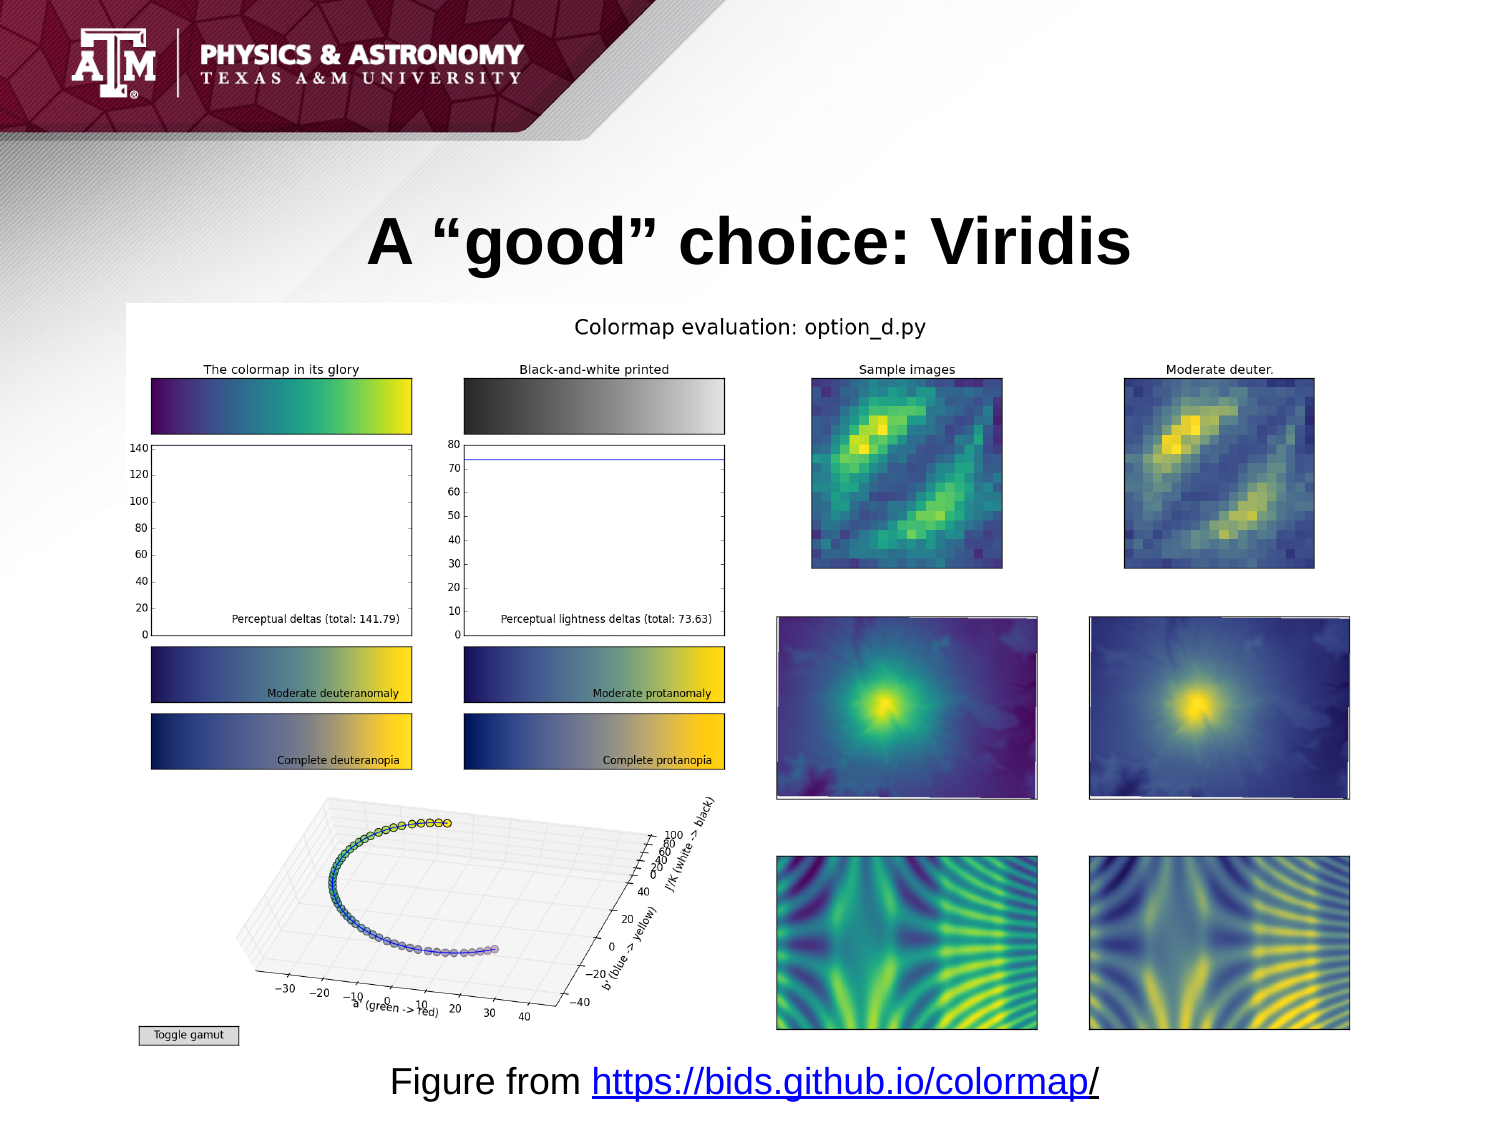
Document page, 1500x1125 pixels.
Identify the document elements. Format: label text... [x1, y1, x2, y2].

title A “good” choice: Viridis [75, 172, 1425, 304]
picture [0, 0, 1500, 1125]
text_box Figure from https://bids.github.io/colormap/ [374, 1060, 1125, 1110]
